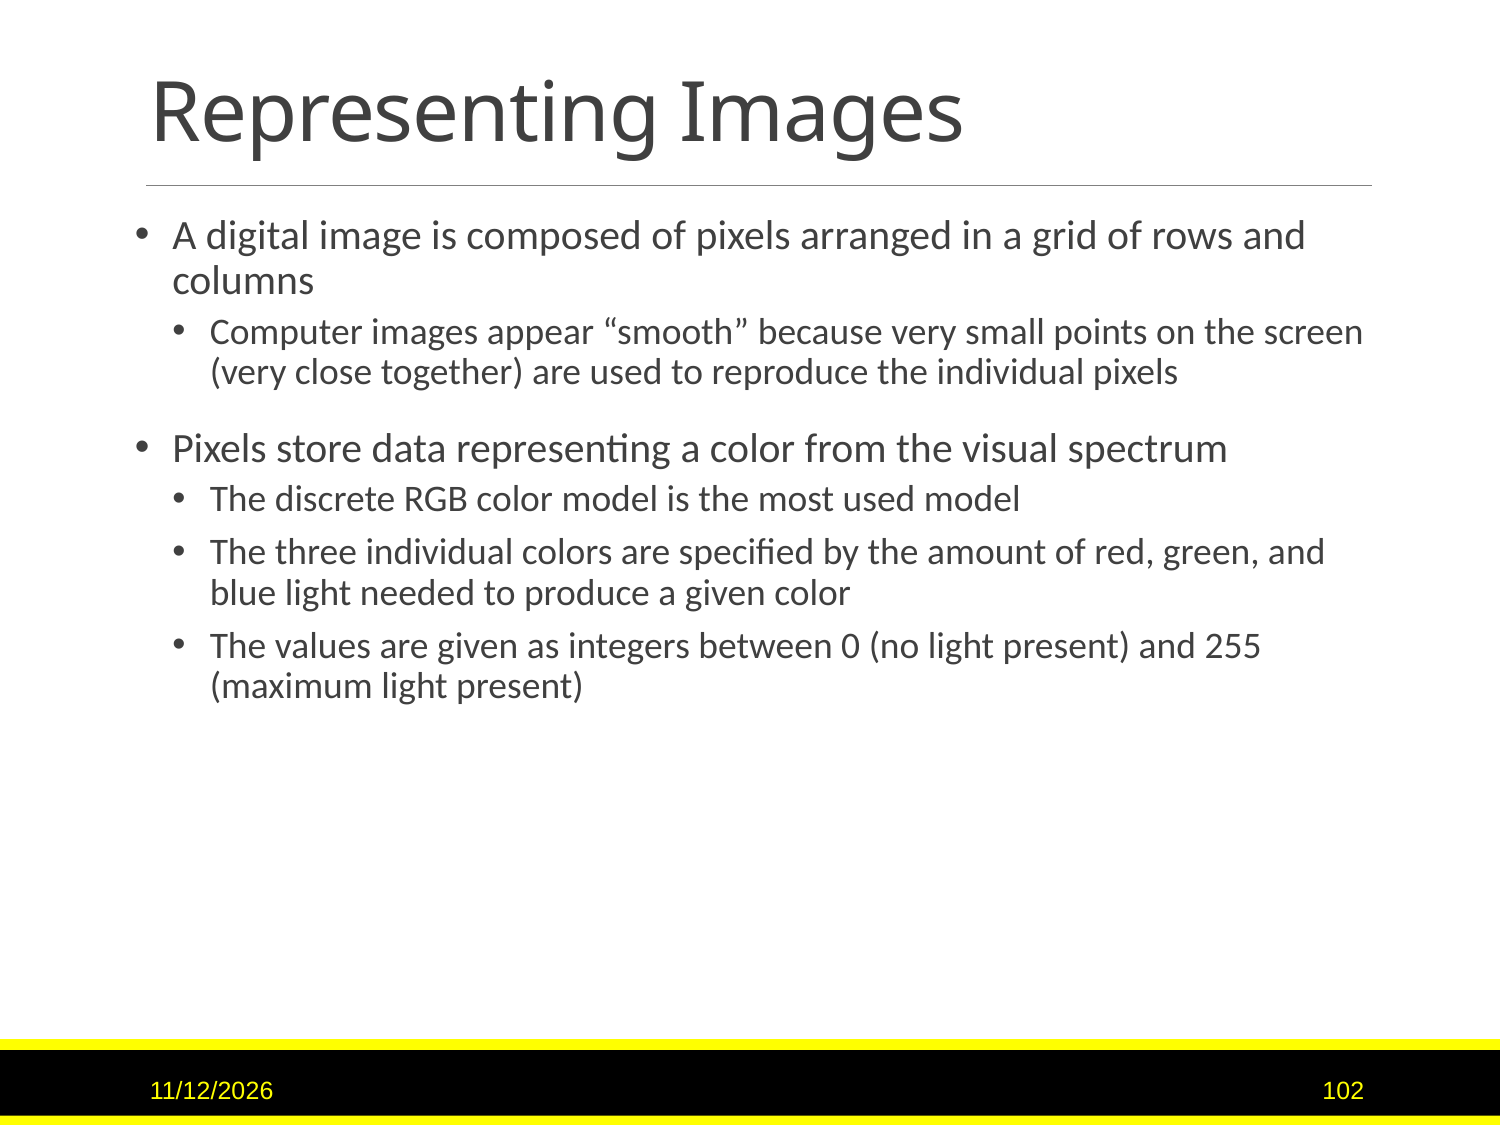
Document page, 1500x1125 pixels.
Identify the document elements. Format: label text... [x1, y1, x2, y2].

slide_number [134, 1059, 440, 1120]
slide_number 102 [1217, 1059, 1380, 1120]
list A digital image is composed of pixels arranged in a grid of rows and columns Computer images appear “smooth” because very small points on the screen (very close together) are used to reproduce the individual pixels Pixels store data representing a color from the visual spectrum The discrete RGB color model is the most used model The three individual colors are specified by the amount of red, green, and blue light needed to produce a given color The values are given as integers between 0 (no light present) and 255 (maximum light present) [134, 205, 1373, 750]
title Representing Images [134, 47, 1373, 167]
